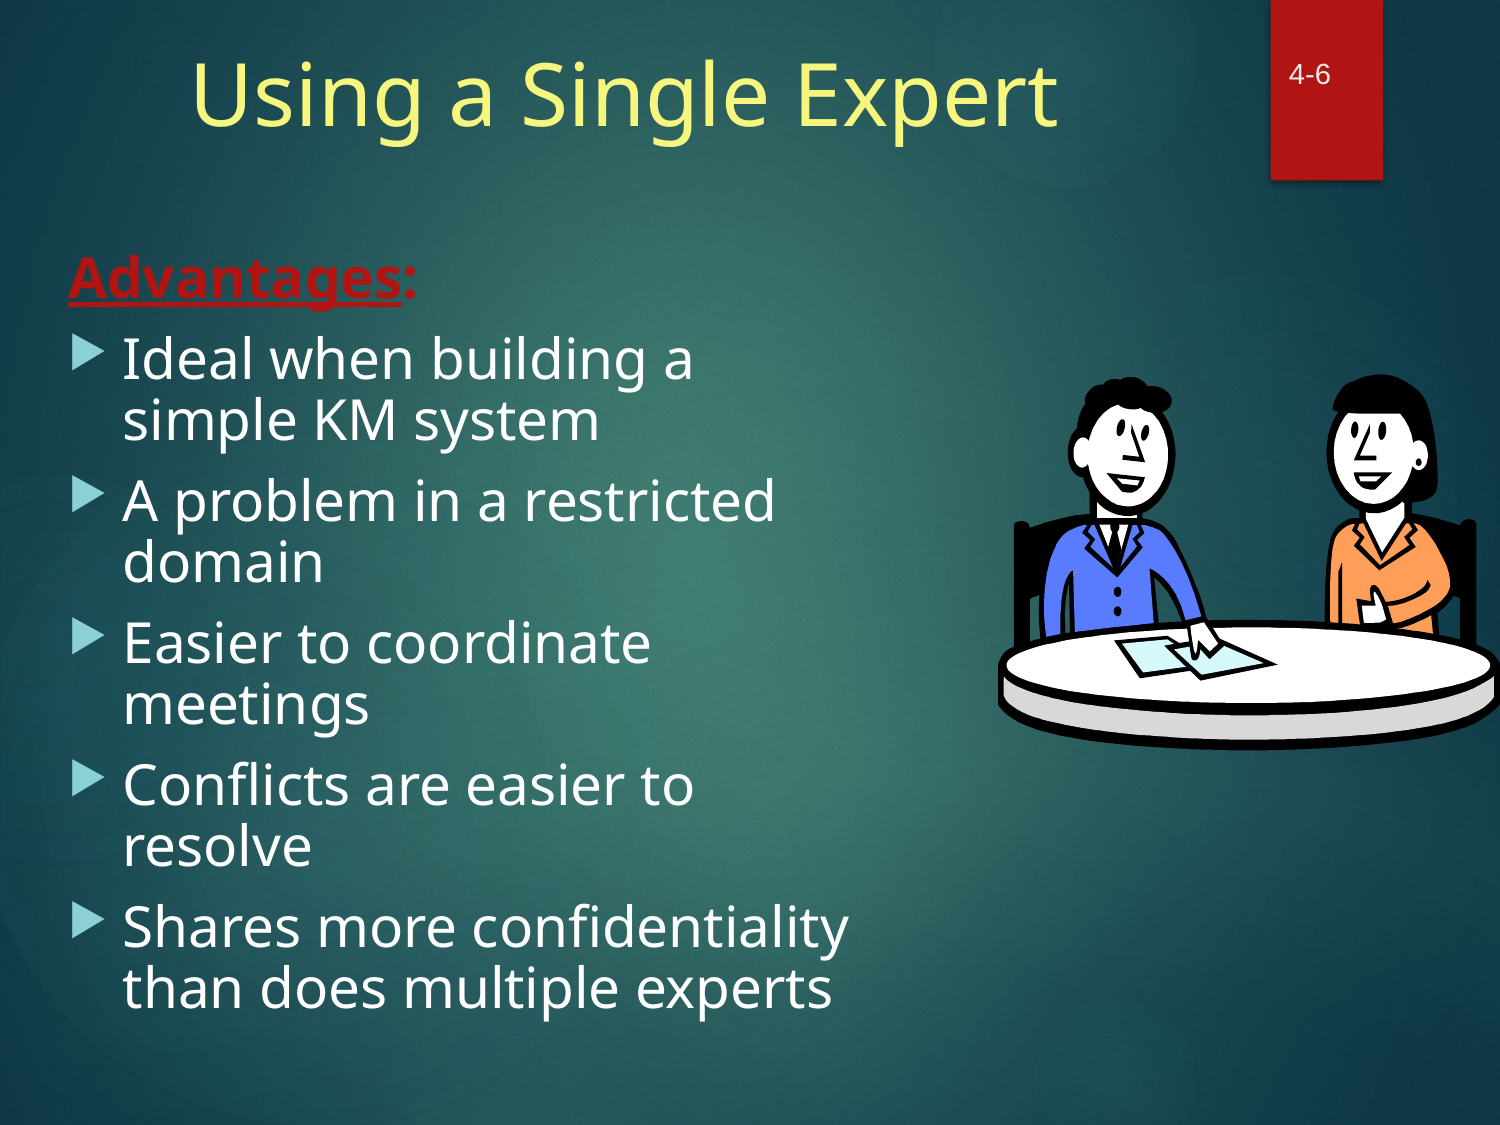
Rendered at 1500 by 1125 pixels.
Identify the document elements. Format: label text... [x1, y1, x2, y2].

list Advantages: Ideal when building a simple KM system A problem in a restricted domain Easier to coordinate meetings Conflicts are easier to resolve Shares more confidentiality than does multiple experts [53, 241, 869, 1071]
title Using a Single Expert [174, 31, 1450, 219]
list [997, 374, 1500, 751]
picture [0, 0, 1500, 1125]
slide_number 4-6 [1273, 48, 1377, 175]
